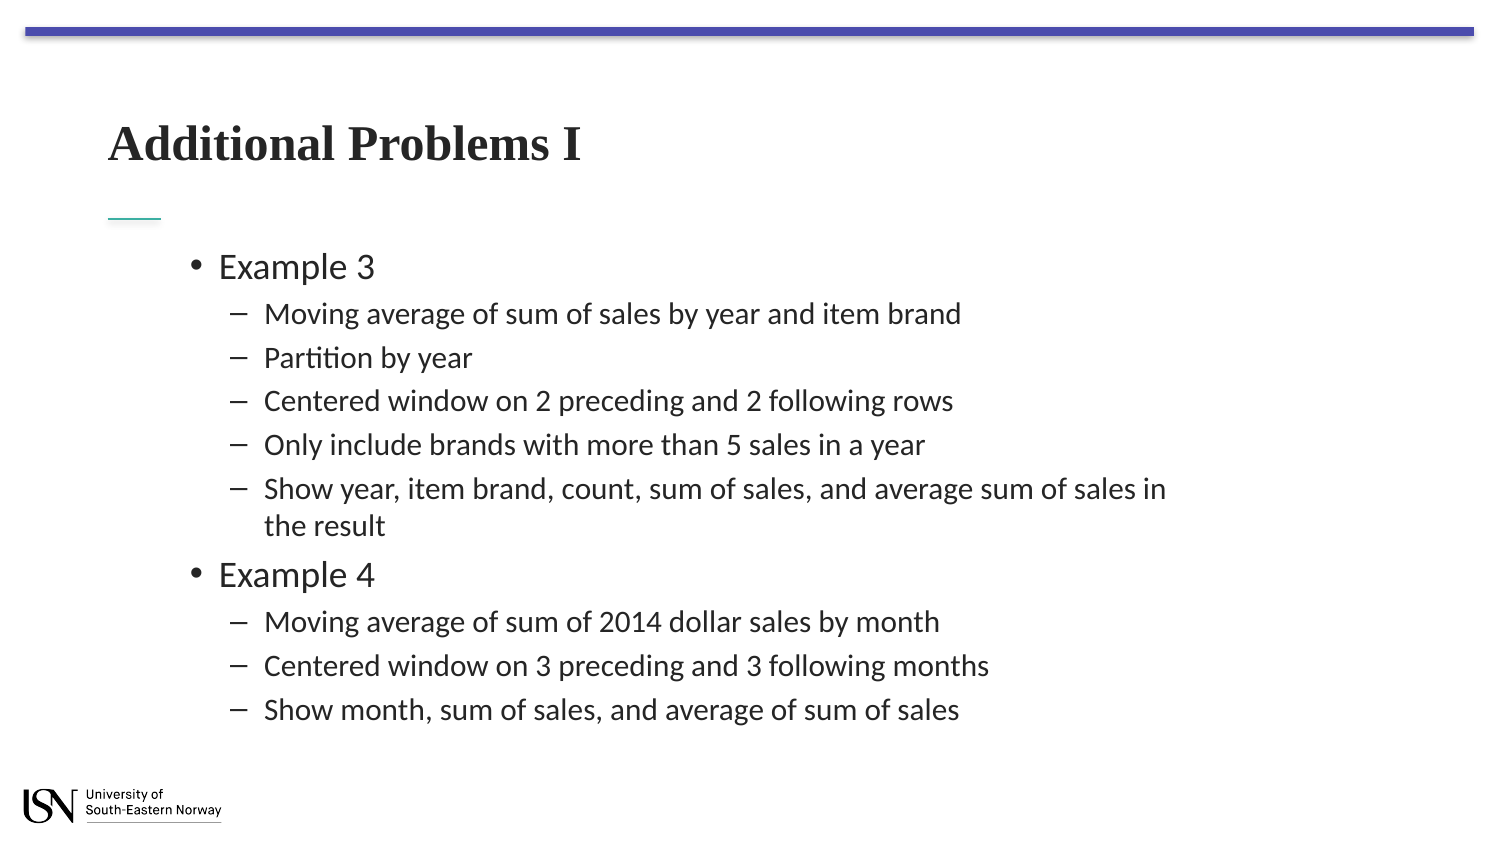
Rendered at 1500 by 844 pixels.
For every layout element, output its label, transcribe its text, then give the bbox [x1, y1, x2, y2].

picture [3, 768, 238, 844]
list Example 3 Moving average of sum of sales by year and item brand Partition by year Centered window on 2 preceding and 2 following rows Only include brands with more than 5 sales in a year Show year, item brand, count, sum of sales, and average sum of sales in the result Example 4 Moving average of sum of 2014 dollar sales by month Centered window on 3 preceding and 3 following months Show month, sum of sales, and average of sum of sales [174, 241, 1207, 774]
title Additional Problems I [107, 70, 1414, 211]
